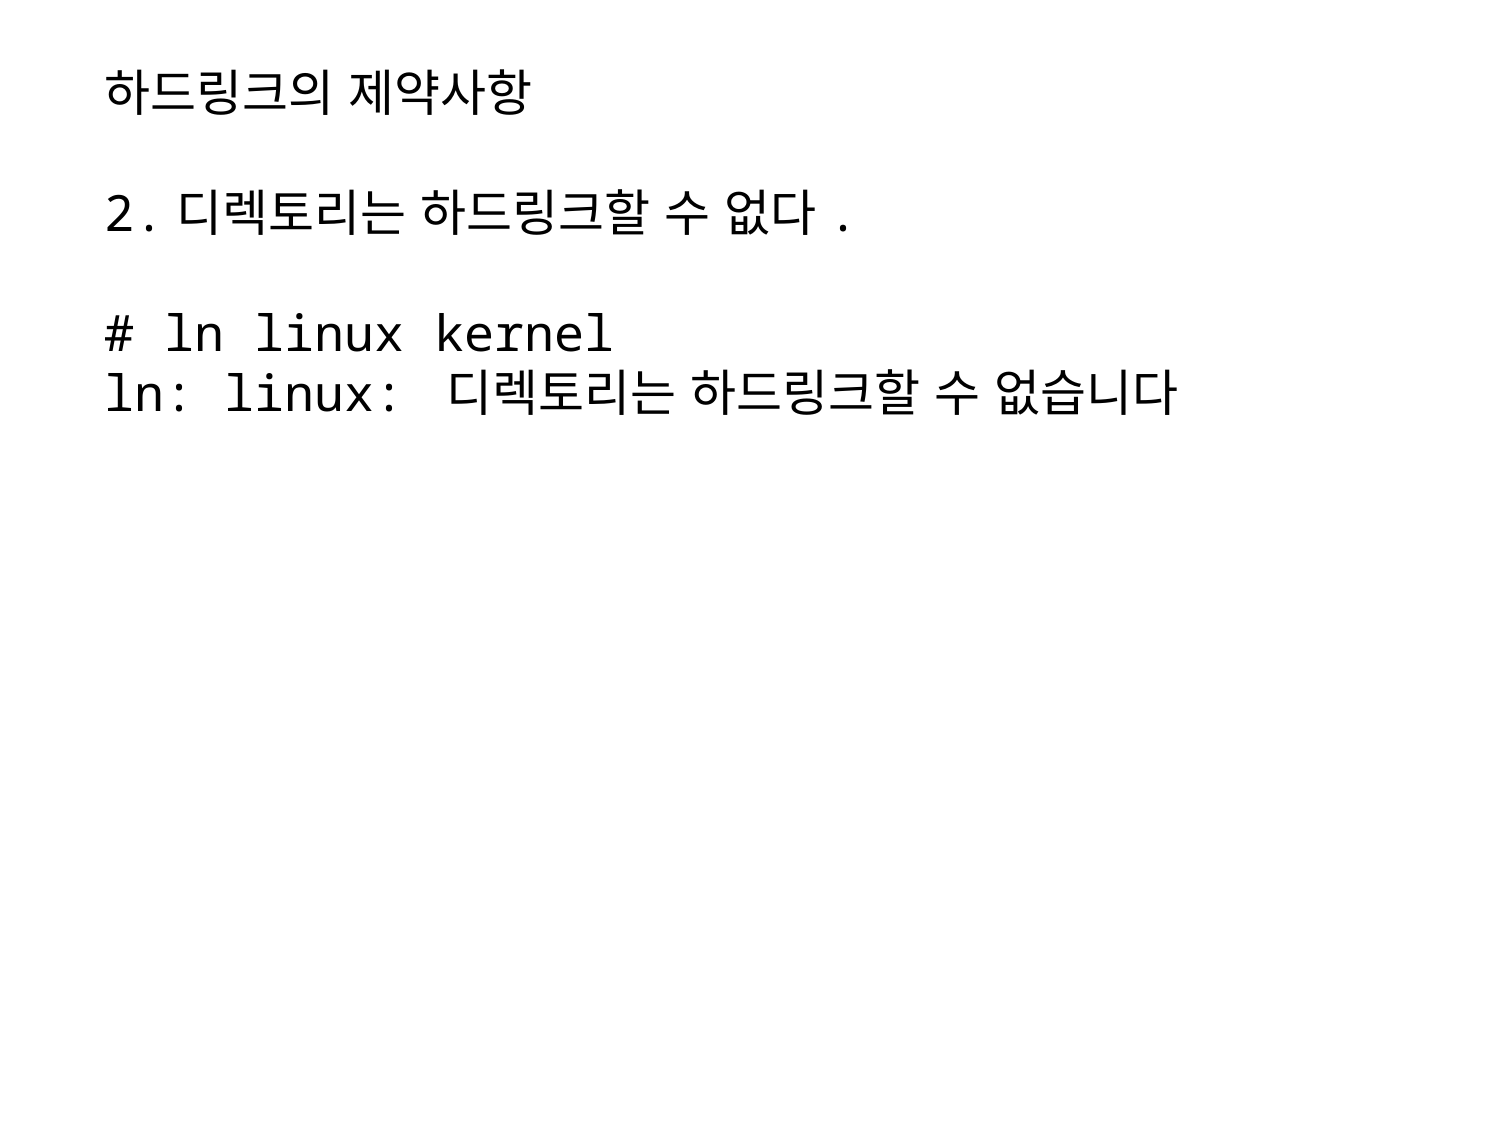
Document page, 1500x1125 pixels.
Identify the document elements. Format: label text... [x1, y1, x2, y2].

text_box 하드링크의 제약사항 2.디렉토리는 하드링크할 수 없다. # ln linux kernel ln: linux: 디렉토리는 하드링크할 수 없습니다 [90, 54, 1194, 430]
